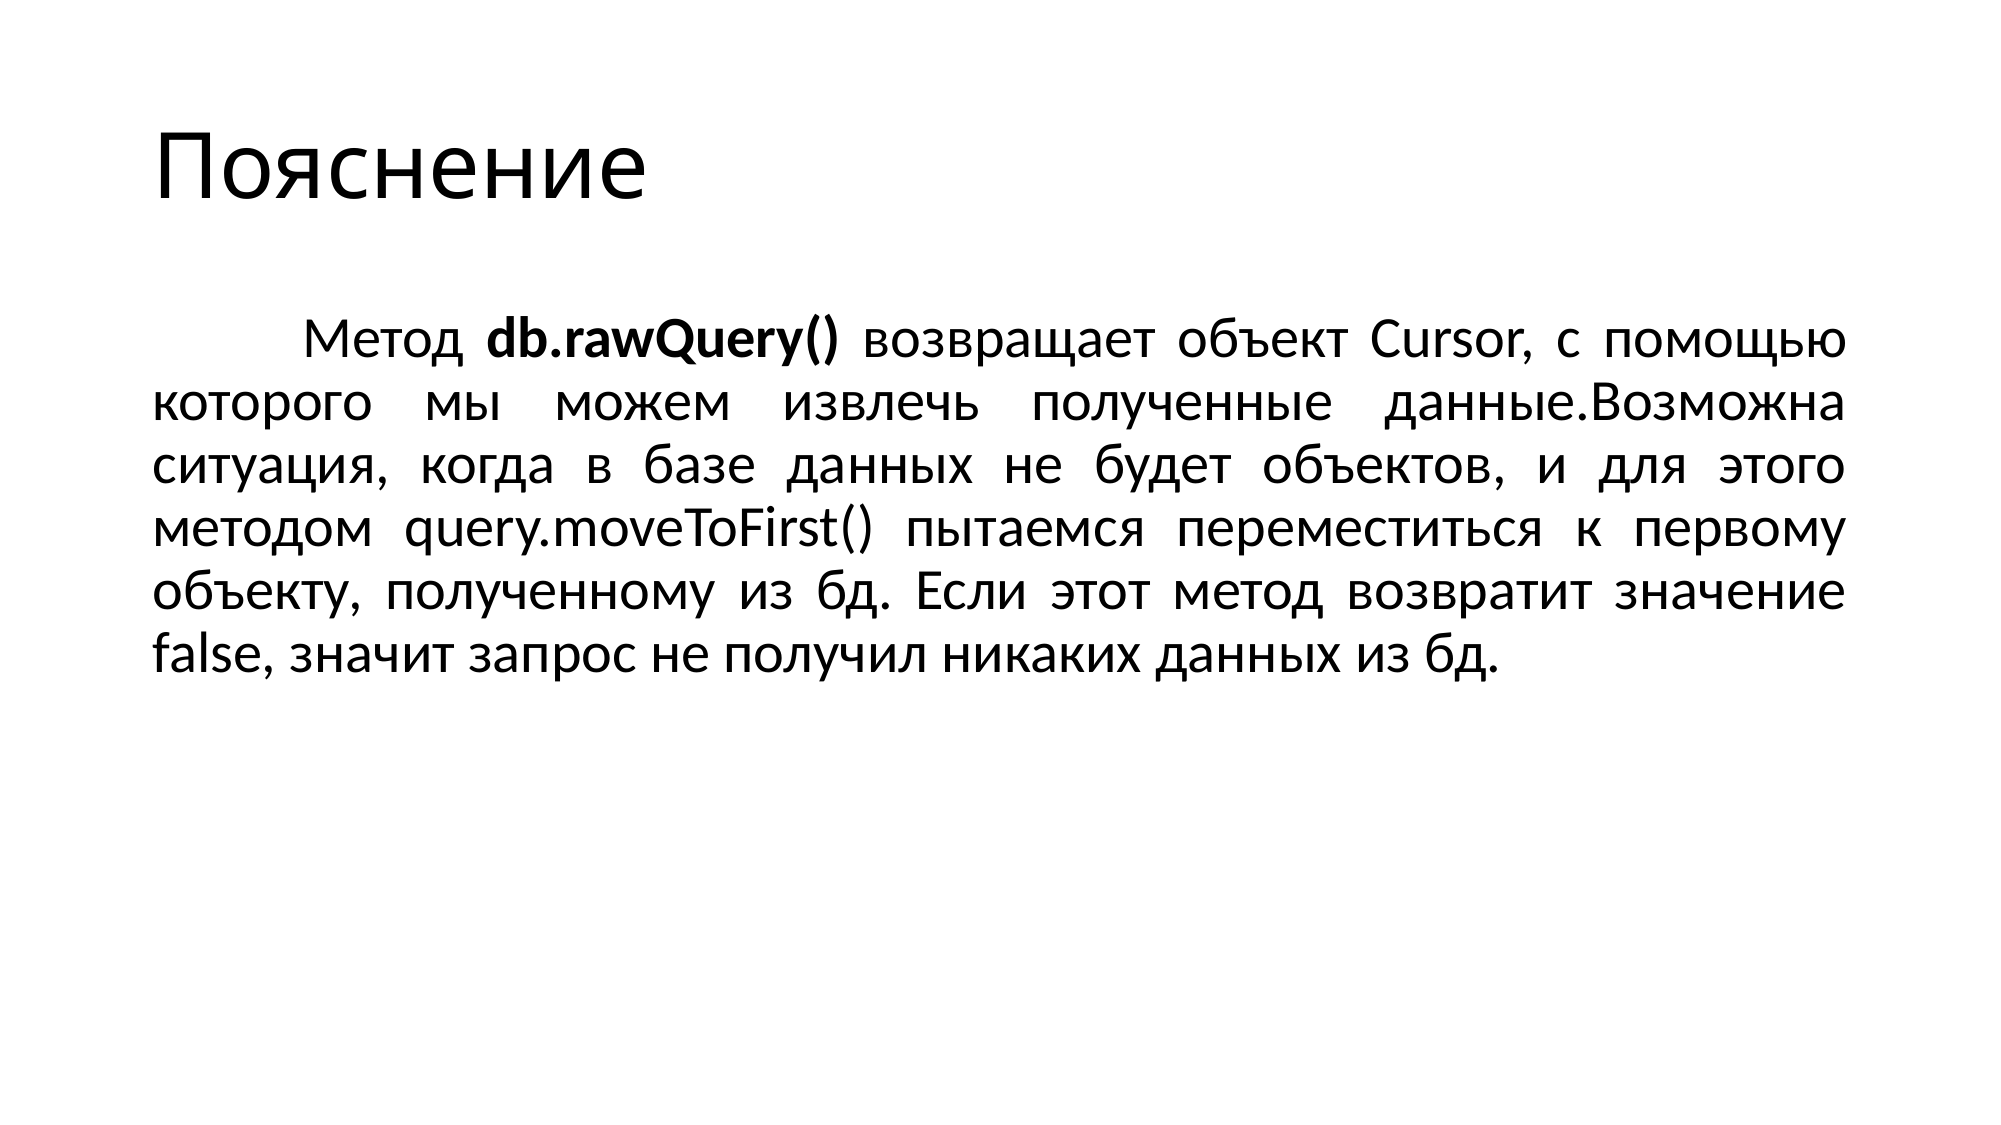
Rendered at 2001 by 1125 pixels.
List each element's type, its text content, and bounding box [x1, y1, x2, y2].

title Пояснение [137, 59, 1863, 278]
list Метод db.rawQuery() возвращает объект Cursor, с помощью которого мы можем извлечь полученные данные.Возможна ситуация, когда в базе данных не будет объектов, и для этого методом query.moveToFirst() пытаемся переместиться к первому объекту, полученному из бд. Если этот метод возвратит значение false, значит запрос не получил никаких данных из бд. [137, 299, 1863, 1014]
